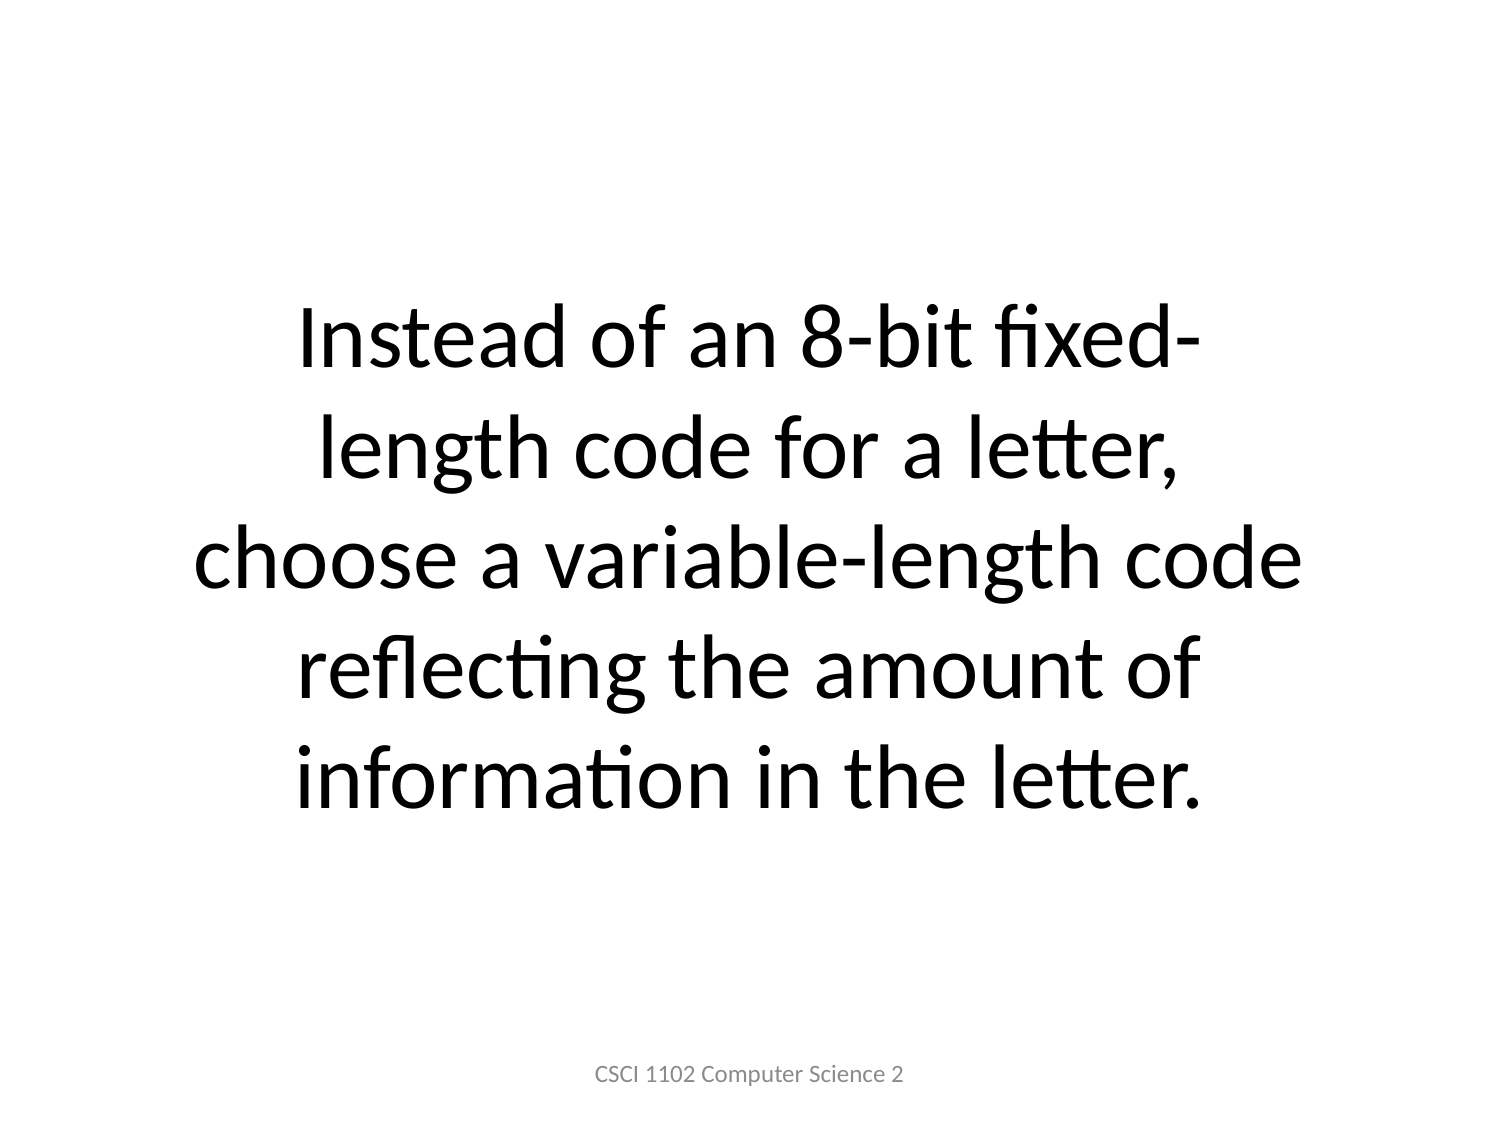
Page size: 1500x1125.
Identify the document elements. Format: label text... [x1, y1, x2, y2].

title Instead of an 8-bit fixed-length code for a letter, choose a variable-length code reflecting the amount of information in the letter. [167, 248, 1333, 854]
footer CSCI 1102 Computer Science 2 [512, 1042, 988, 1103]
